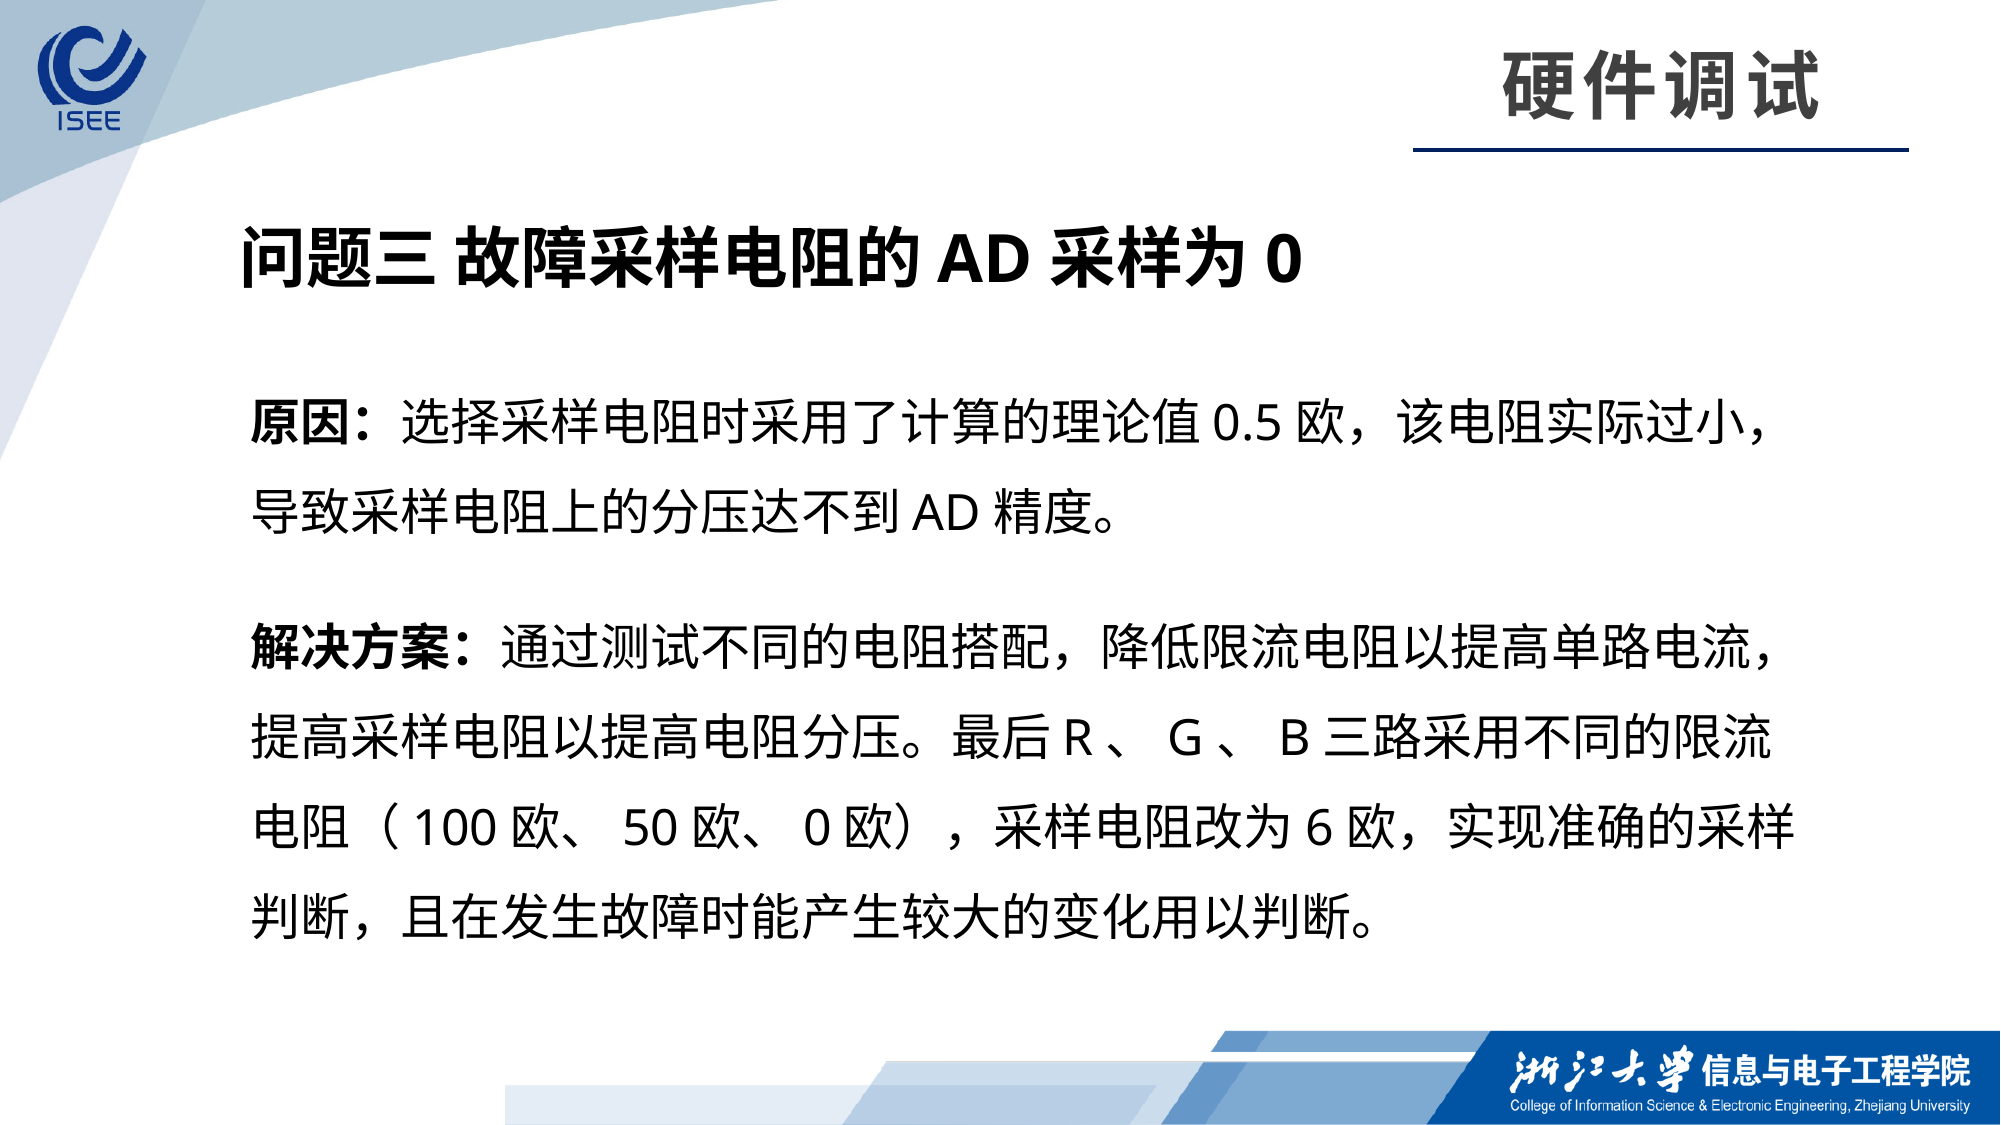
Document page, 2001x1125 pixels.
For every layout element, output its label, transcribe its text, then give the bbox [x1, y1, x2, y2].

text_box 解决方案：通过测试不同的电阻搭配，降低限流电阻以提高单路电流，提高采样电阻以提高电阻分压。最后R、G、B三路采用不同的限流电阻（100欧、50欧、0欧），采样电阻改为6欧，实现准确的采样判断，且在发生故障时能产生较大的变化用以判断。 [235, 578, 1815, 954]
text_box 原因：选择采样电阻时采用了计算的理论值0.5欧，该电阻实际过小，导致采样电阻上的分压达不到AD精度。 [235, 352, 1832, 548]
picture [505, 1030, 2000, 1125]
text_box 硬件调试 [1413, 31, 1909, 137]
picture [0, 0, 1212, 540]
text_box 问题三 故障采样电阻的AD采样为0 [224, 208, 1319, 303]
